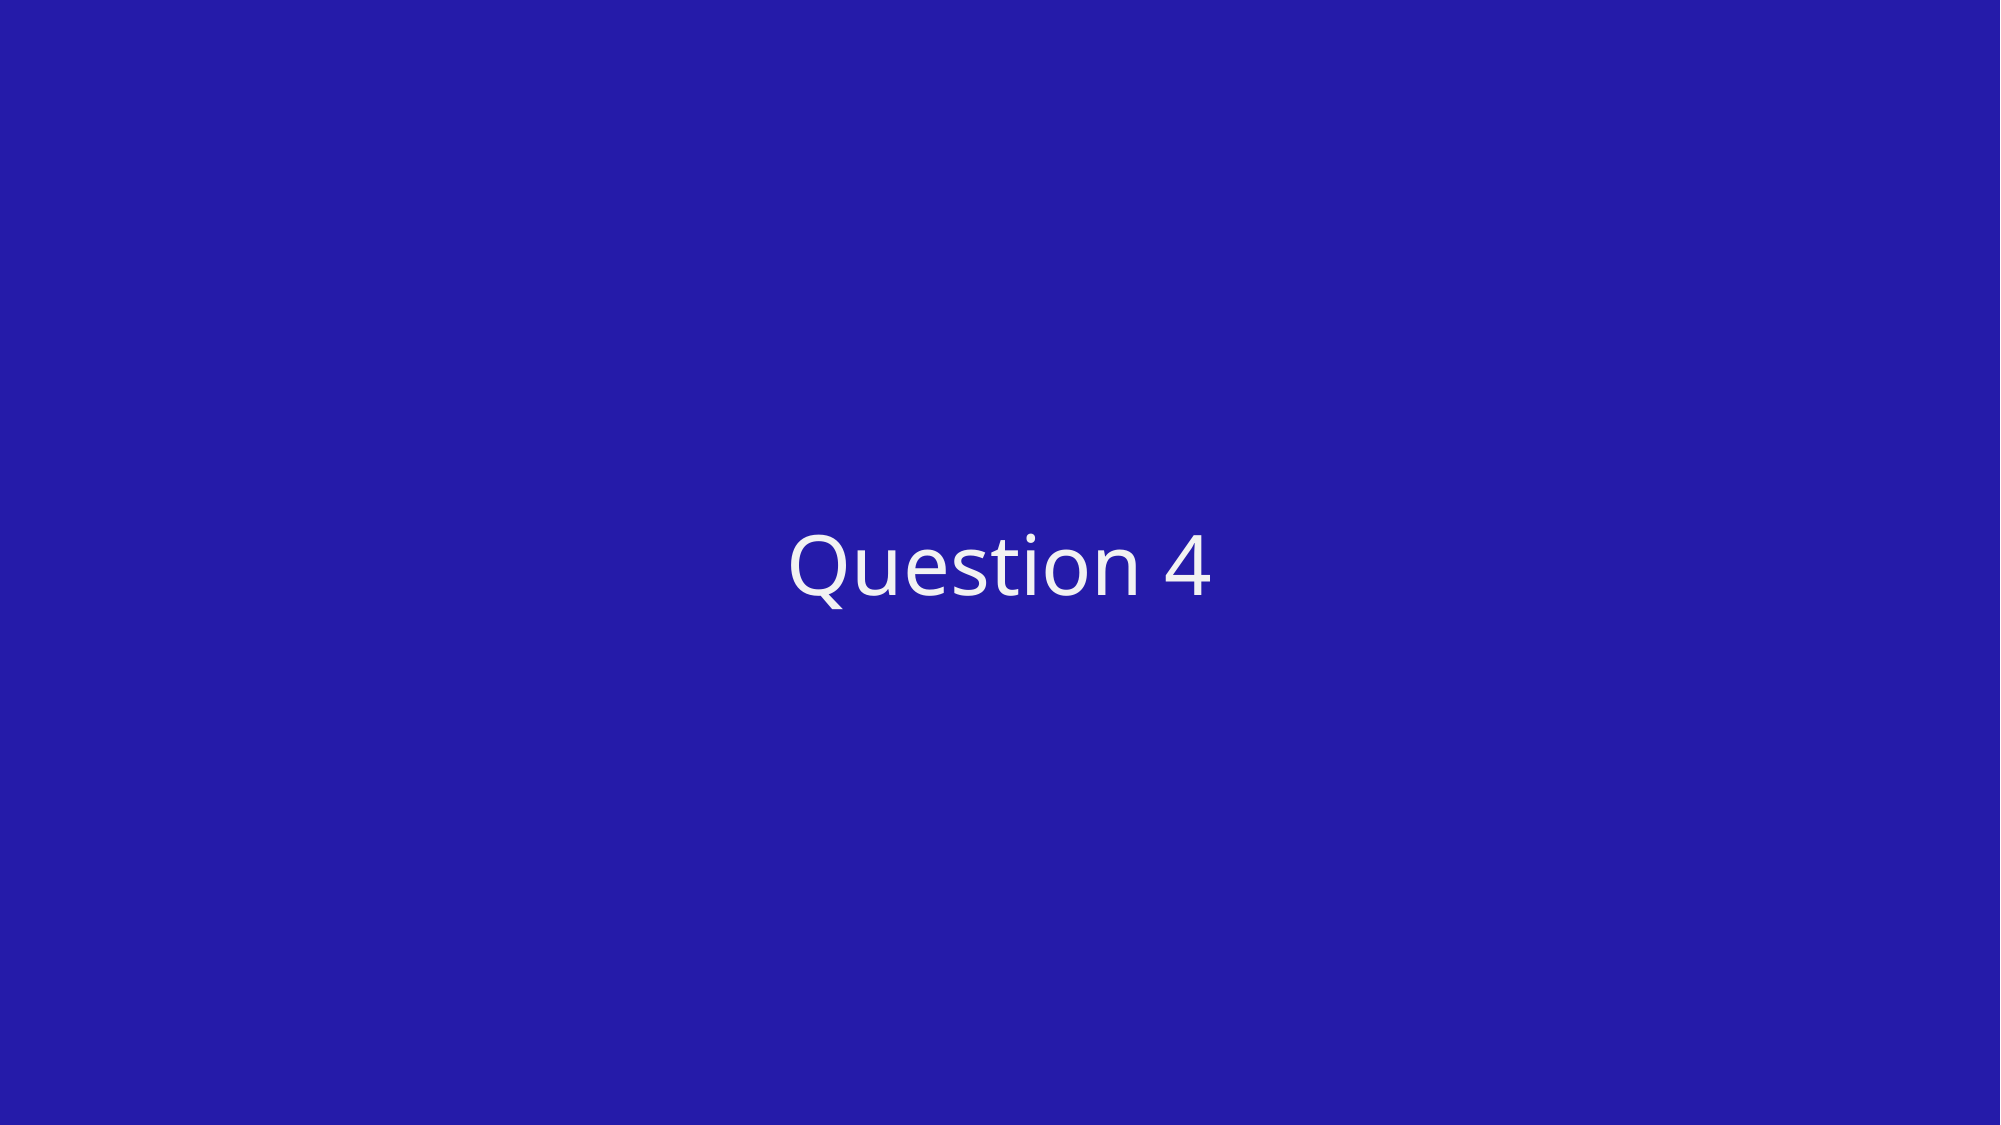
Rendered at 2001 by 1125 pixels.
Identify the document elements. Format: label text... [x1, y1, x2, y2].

text_box Question 4 [771, 504, 1228, 620]
